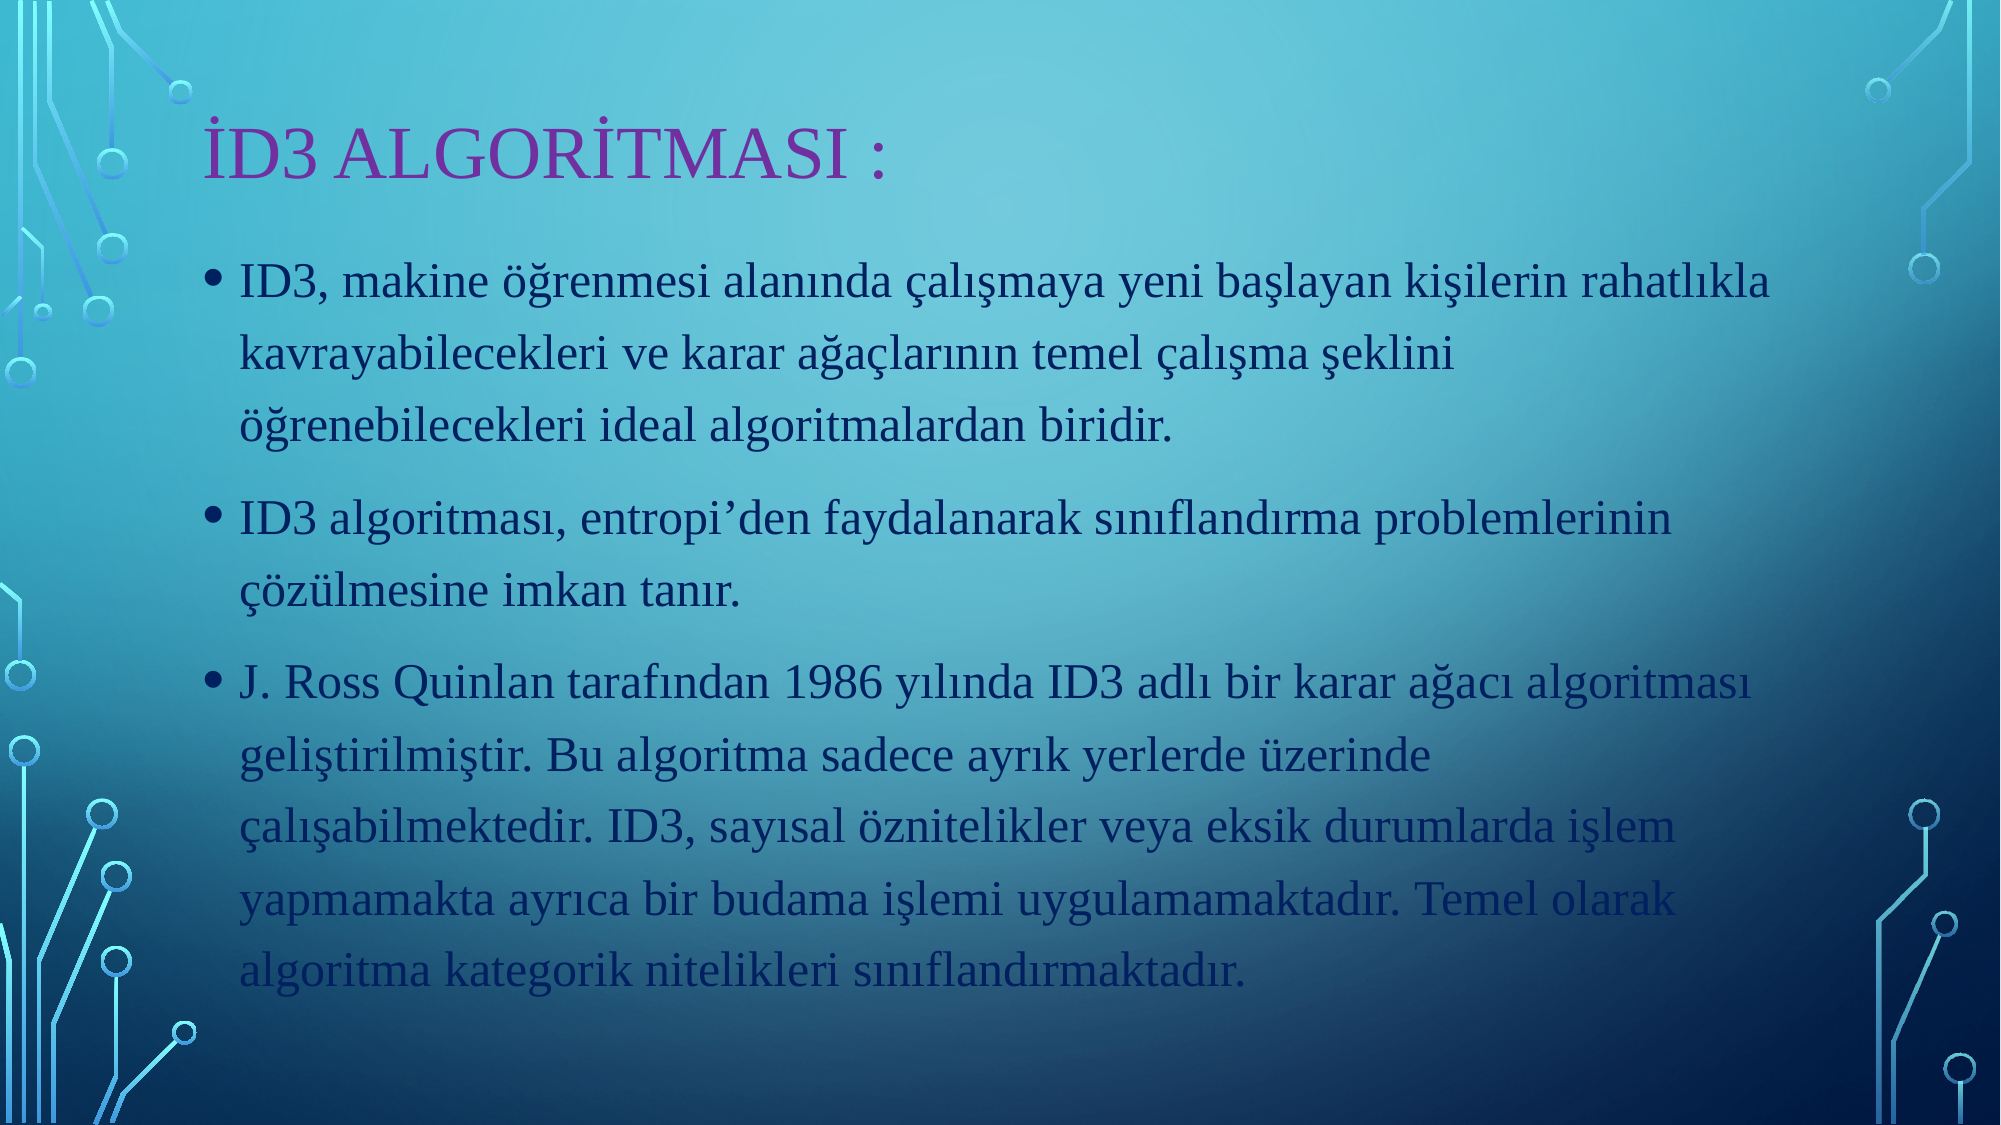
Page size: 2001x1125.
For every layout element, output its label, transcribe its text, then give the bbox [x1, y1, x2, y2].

title İd3 ALGORİTMASI : [187, 101, 1813, 208]
list ID3, makine öğrenmesi alanında çalışmaya yeni başlayan kişilerin rahatlıkla kavrayabilecekleri ve karar ağaçlarının temel çalışma şeklini öğrenebilecekleri ideal algoritmalardan biridir. ID3 algoritması, entropi’den faydalanarak sınıflandırma problemlerinin çözülmesine imkan tanır. J. Ross Quinlan tarafından 1986 yılında ID3 adlı bir karar ağacı algoritması geliştirilmiştir. Bu algoritma sadece ayrık yerlerde üzerinde çalışabilmektedir. ID3, sayısal öznitelikler veya eksik durumlarda işlem yapmamakta ayrıca bir budama işlemi uygulamamaktadır. Temel olarak algoritma kategorik nitelikleri sınıflandırmaktadır. [187, 227, 1813, 1042]
